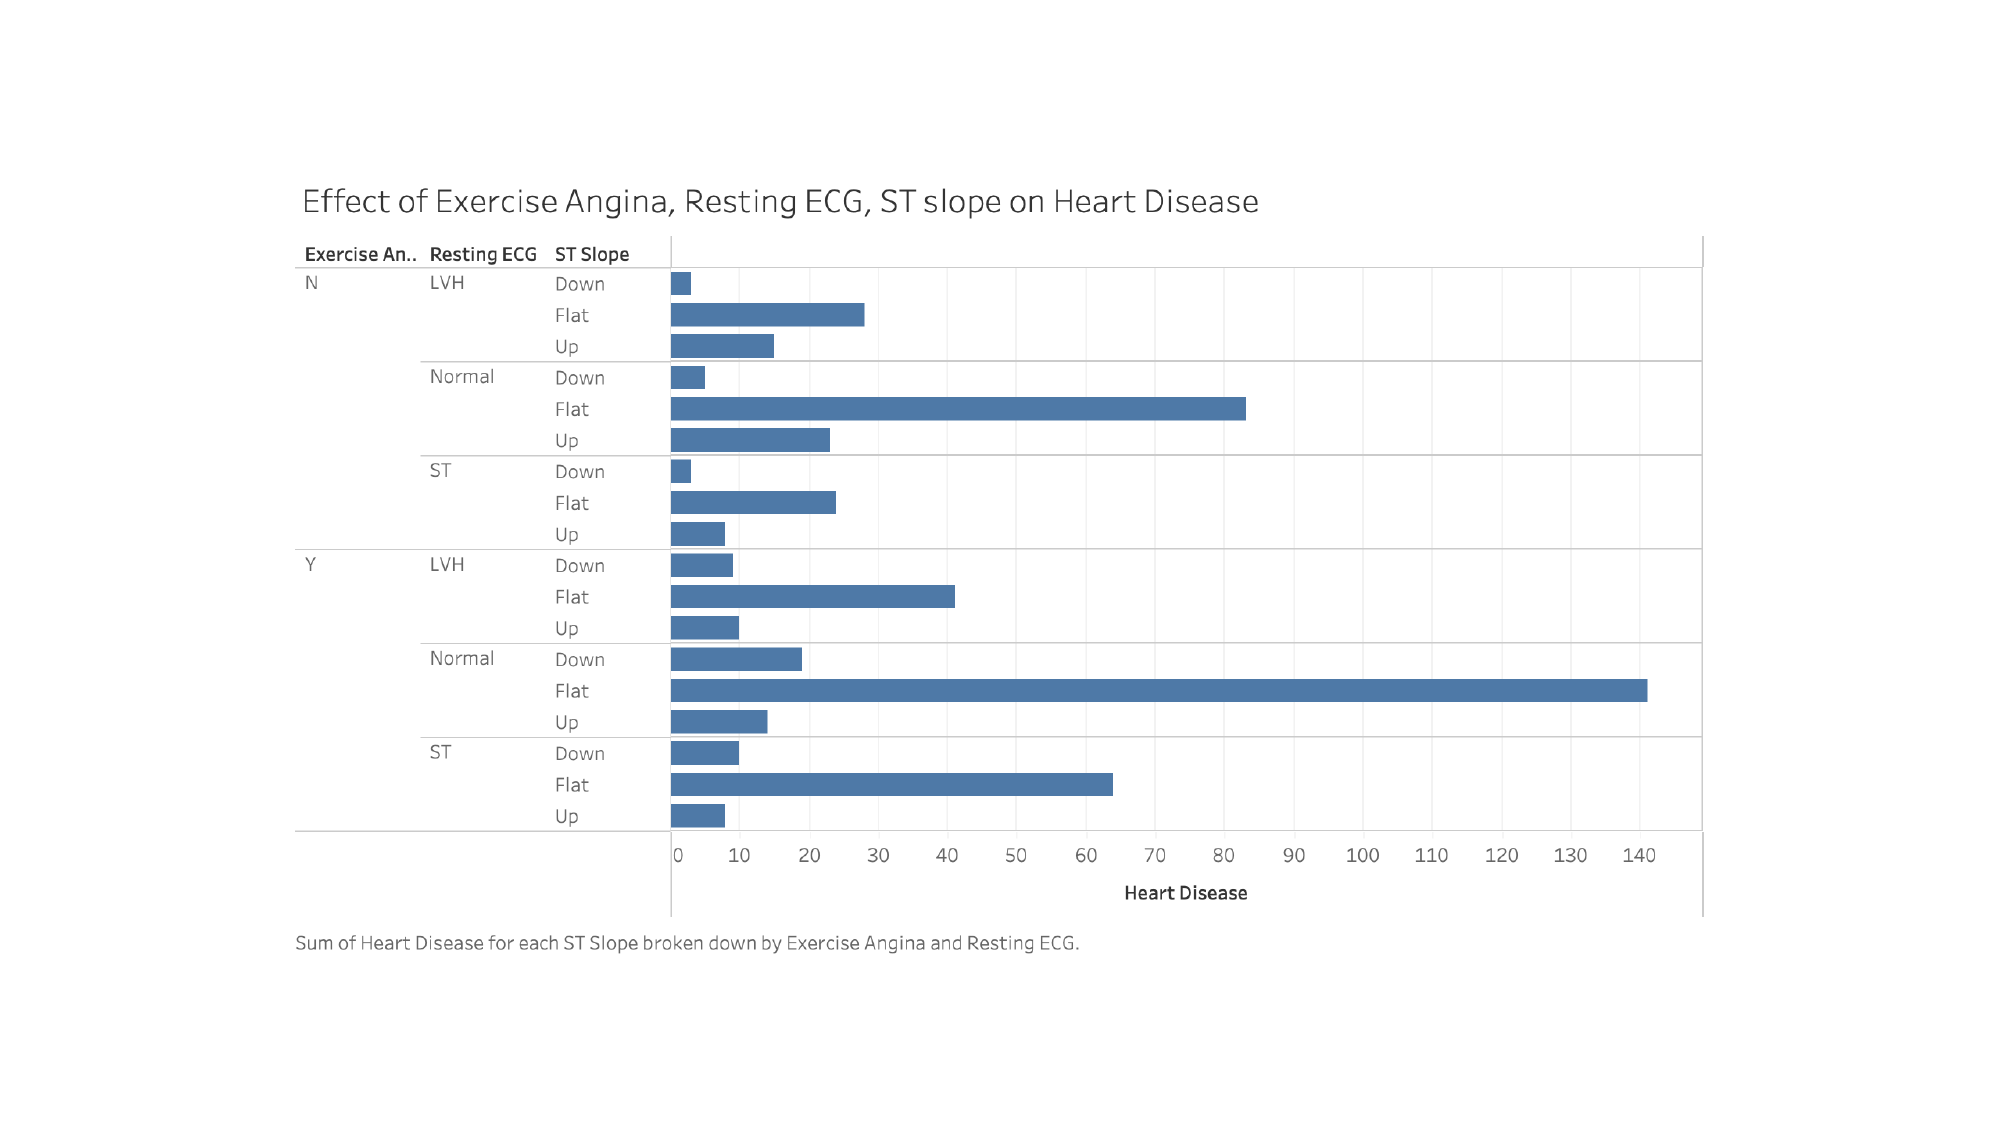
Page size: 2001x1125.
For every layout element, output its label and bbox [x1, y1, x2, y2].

picture [295, 168, 1705, 957]
